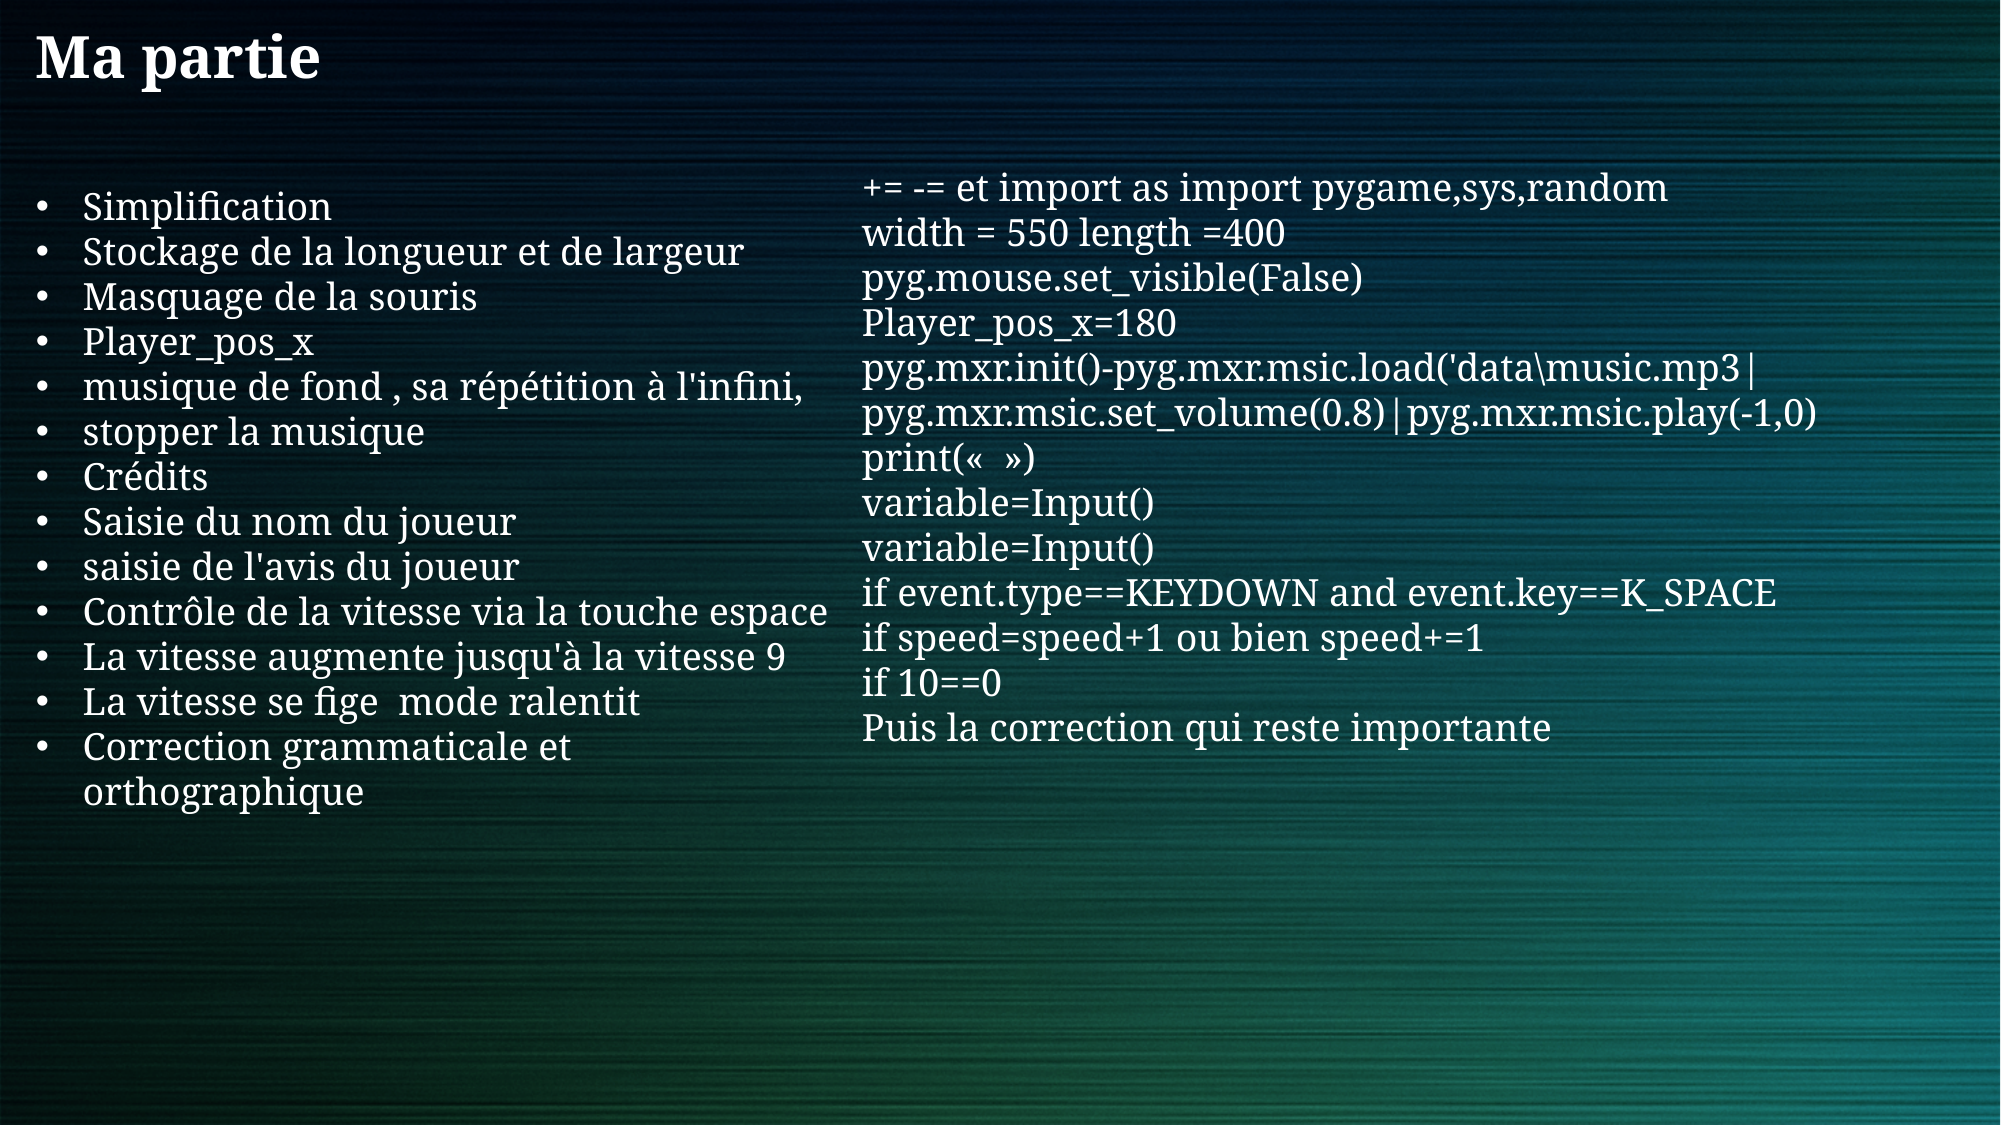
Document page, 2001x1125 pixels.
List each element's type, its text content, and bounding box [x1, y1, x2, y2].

text_box Simplification Stockage de la longueur et de largeur Masquage de la souris Player_pos_x musique de fond , sa répétition à l'infini, stopper la musique Crédits Saisie du nom du joueur saisie de l'avis du joueur Contrôle de la vitesse via la touche espace La vitesse augmente jusqu'à la vitesse 9 La vitesse se fige mode ralentit Correction grammaticale et orthographique [21, 175, 847, 820]
text_box += -= et import as import pygame,sys,random width = 550 length =400 pyg.mouse.set_visible(False) Player_pos_x=180 pyg.mxr.init()-pyg.mxr.msic.load('data\music.mp3|pyg.mxr.msic.set_volume(0.8)|pyg.mxr.msic.play(-1,0) print(« ») variable=Input() variable=Input() if event.type==KEYDOWN and event.key==K_SPACE if speed=speed+1 ou bien speed+=1 if 10==0 Puis la correction qui reste importante [847, 156, 2000, 891]
text_box Ma partie [21, 12, 615, 98]
picture [0, 0, 2001, 1125]
